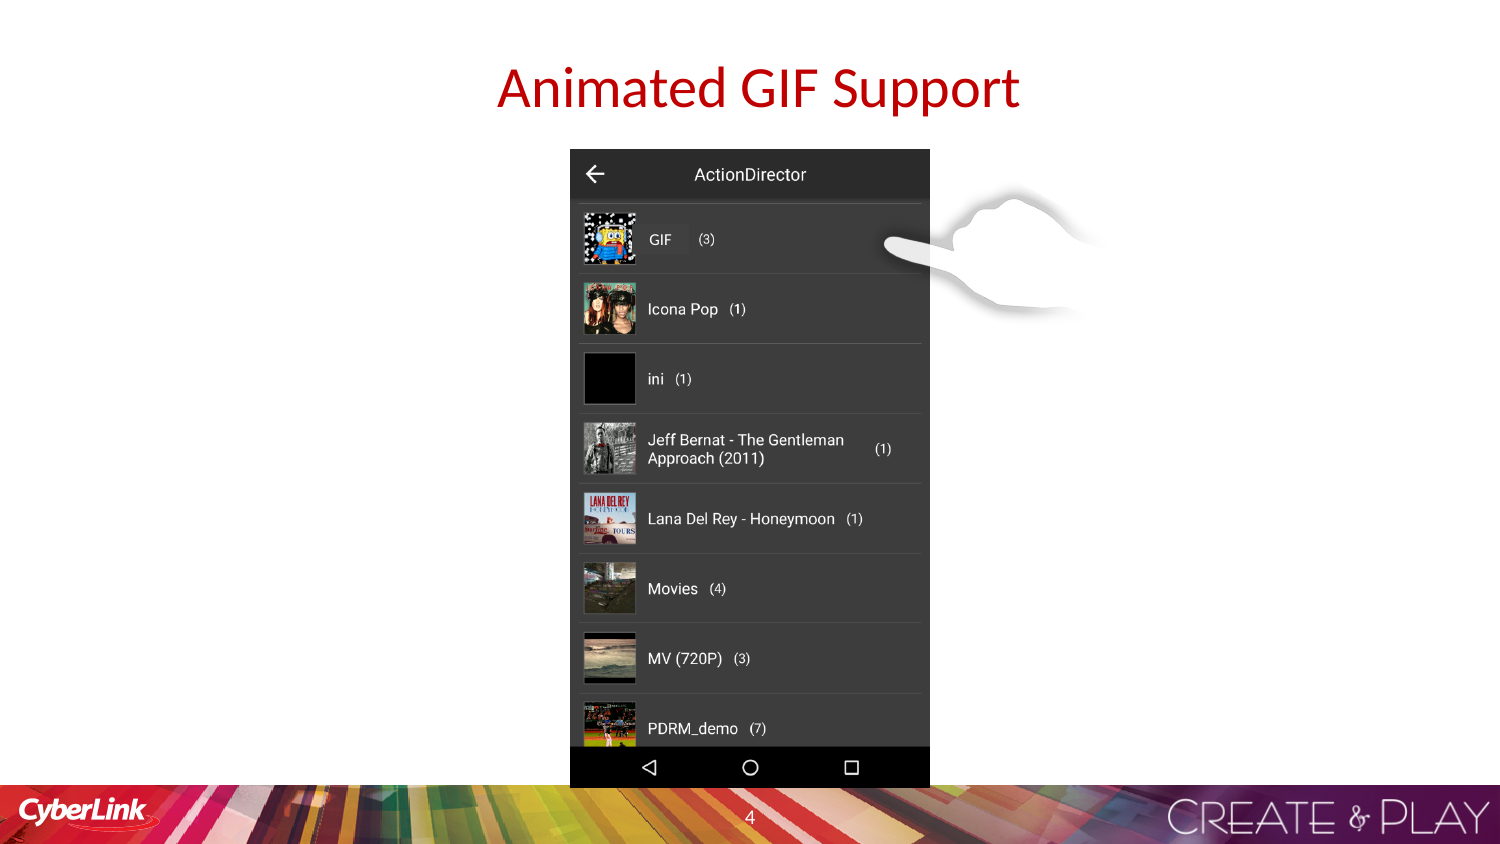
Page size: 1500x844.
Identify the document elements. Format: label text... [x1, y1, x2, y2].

picture [921, 129, 1144, 376]
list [570, 149, 930, 788]
title Animated GIF Support [61, 37, 1439, 132]
picture [0, 785, 1500, 844]
slide_number 4 [712, 797, 788, 839]
